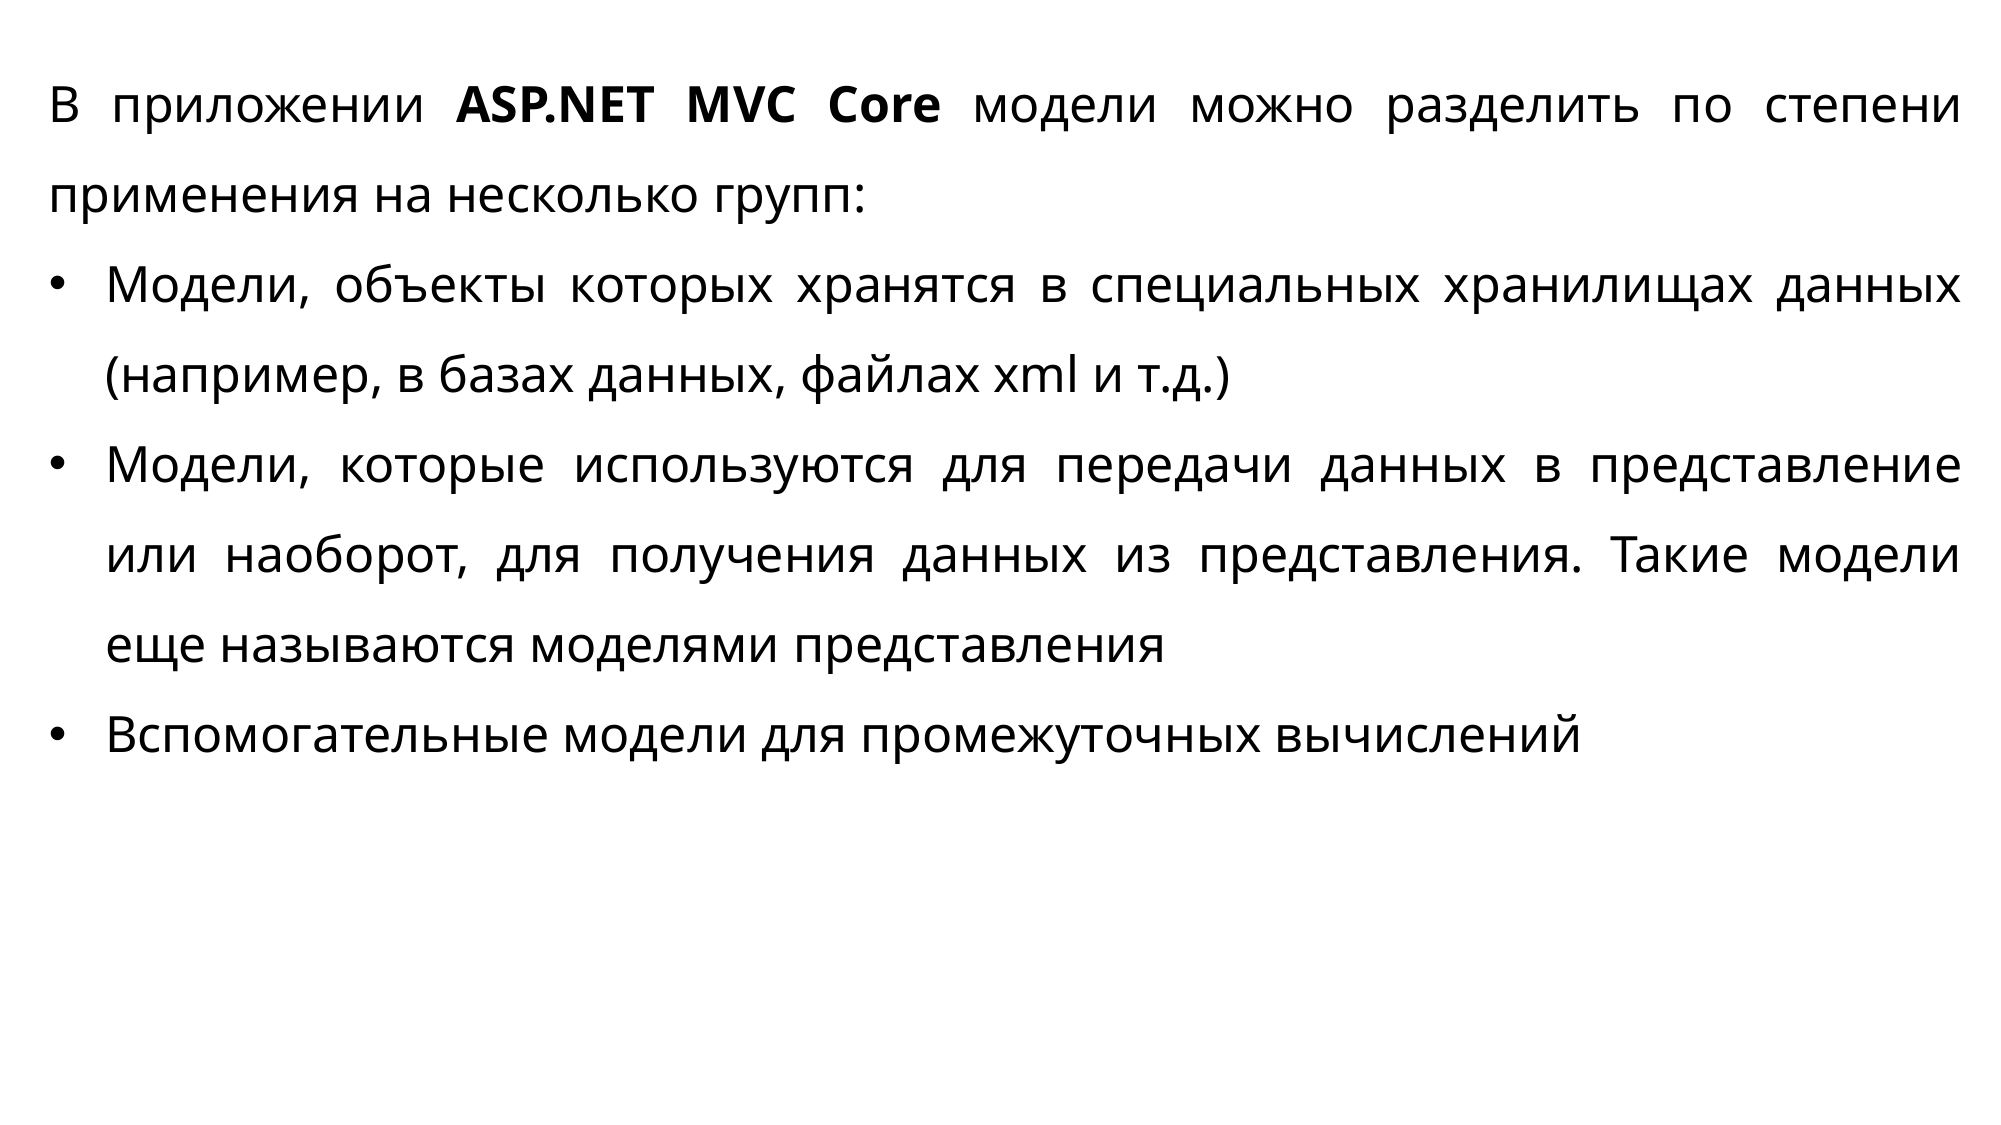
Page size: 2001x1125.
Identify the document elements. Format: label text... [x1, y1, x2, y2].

text_box В приложении ASP.NET MVC Core модели можно разделить по степени применения на несколько групп: Модели, объекты которых хранятся в специальных хранилищах данных (например, в базах данных, файлах xml и т.д.) Модели, которые используются для передачи данных в представление или наоборот, для получения данных из представления. Такие модели еще называются моделями представления Вспомогательные модели для промежуточных вычислений [33, 35, 1978, 771]
